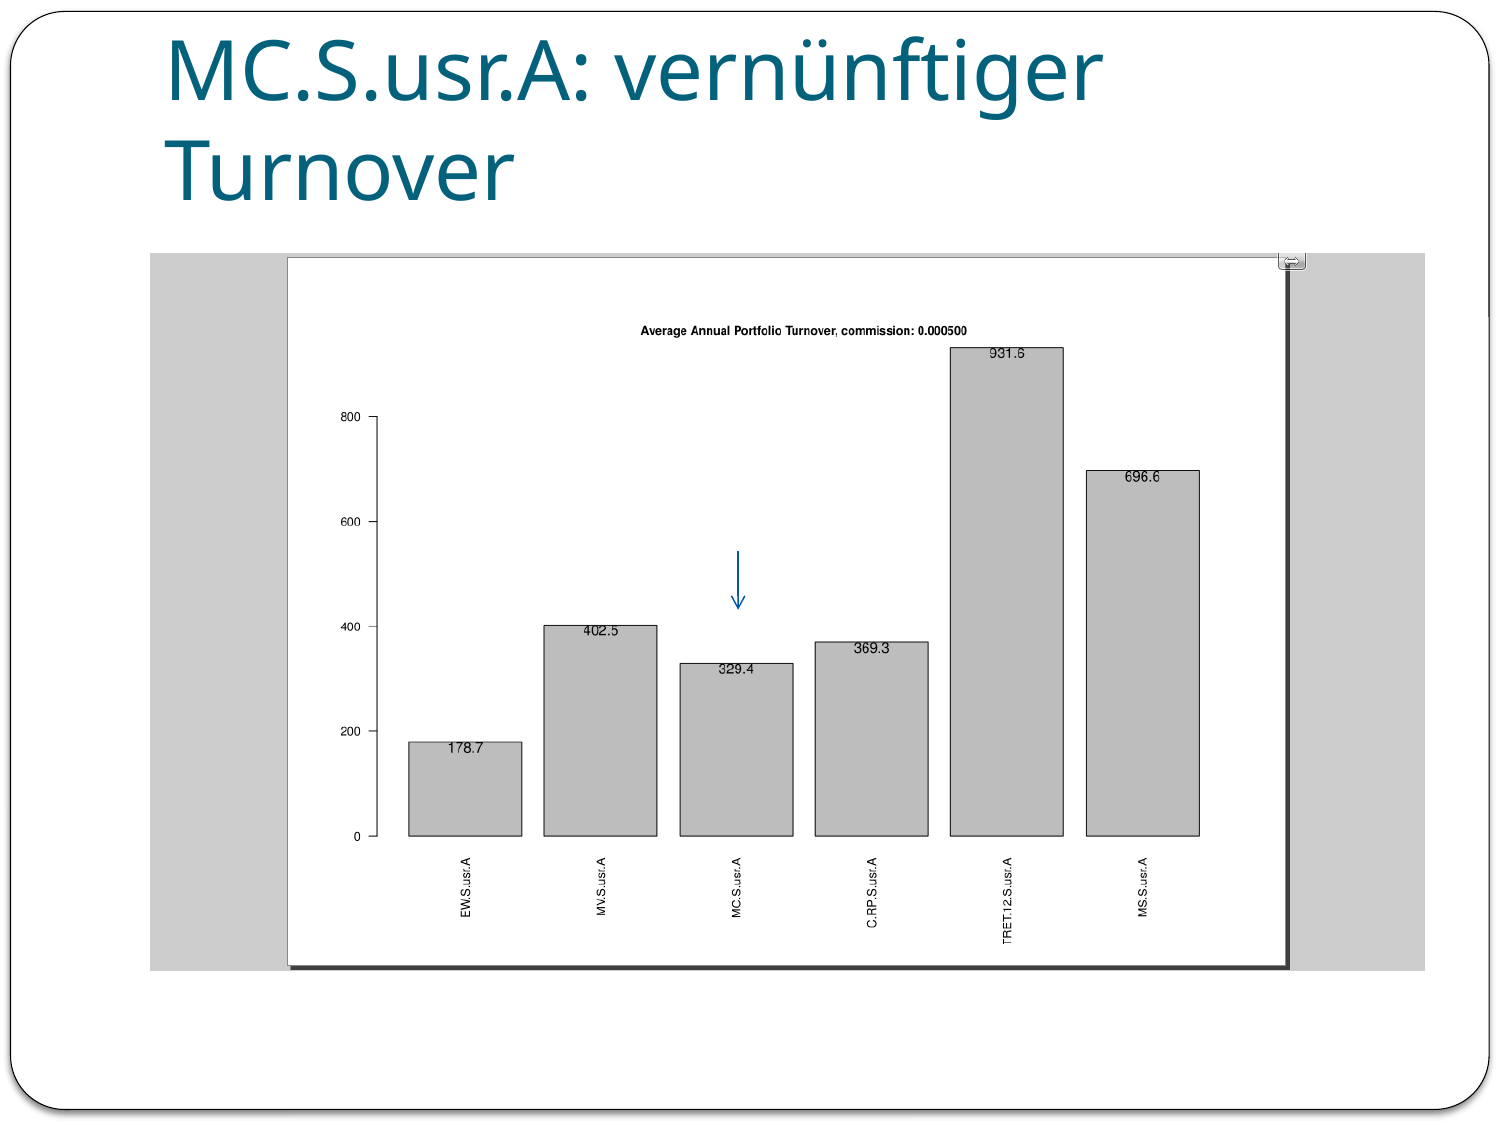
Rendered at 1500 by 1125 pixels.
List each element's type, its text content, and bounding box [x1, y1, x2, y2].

title MC.S.usr.A: vernünftiger Turnover [150, 45, 1425, 233]
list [149, 253, 1426, 972]
